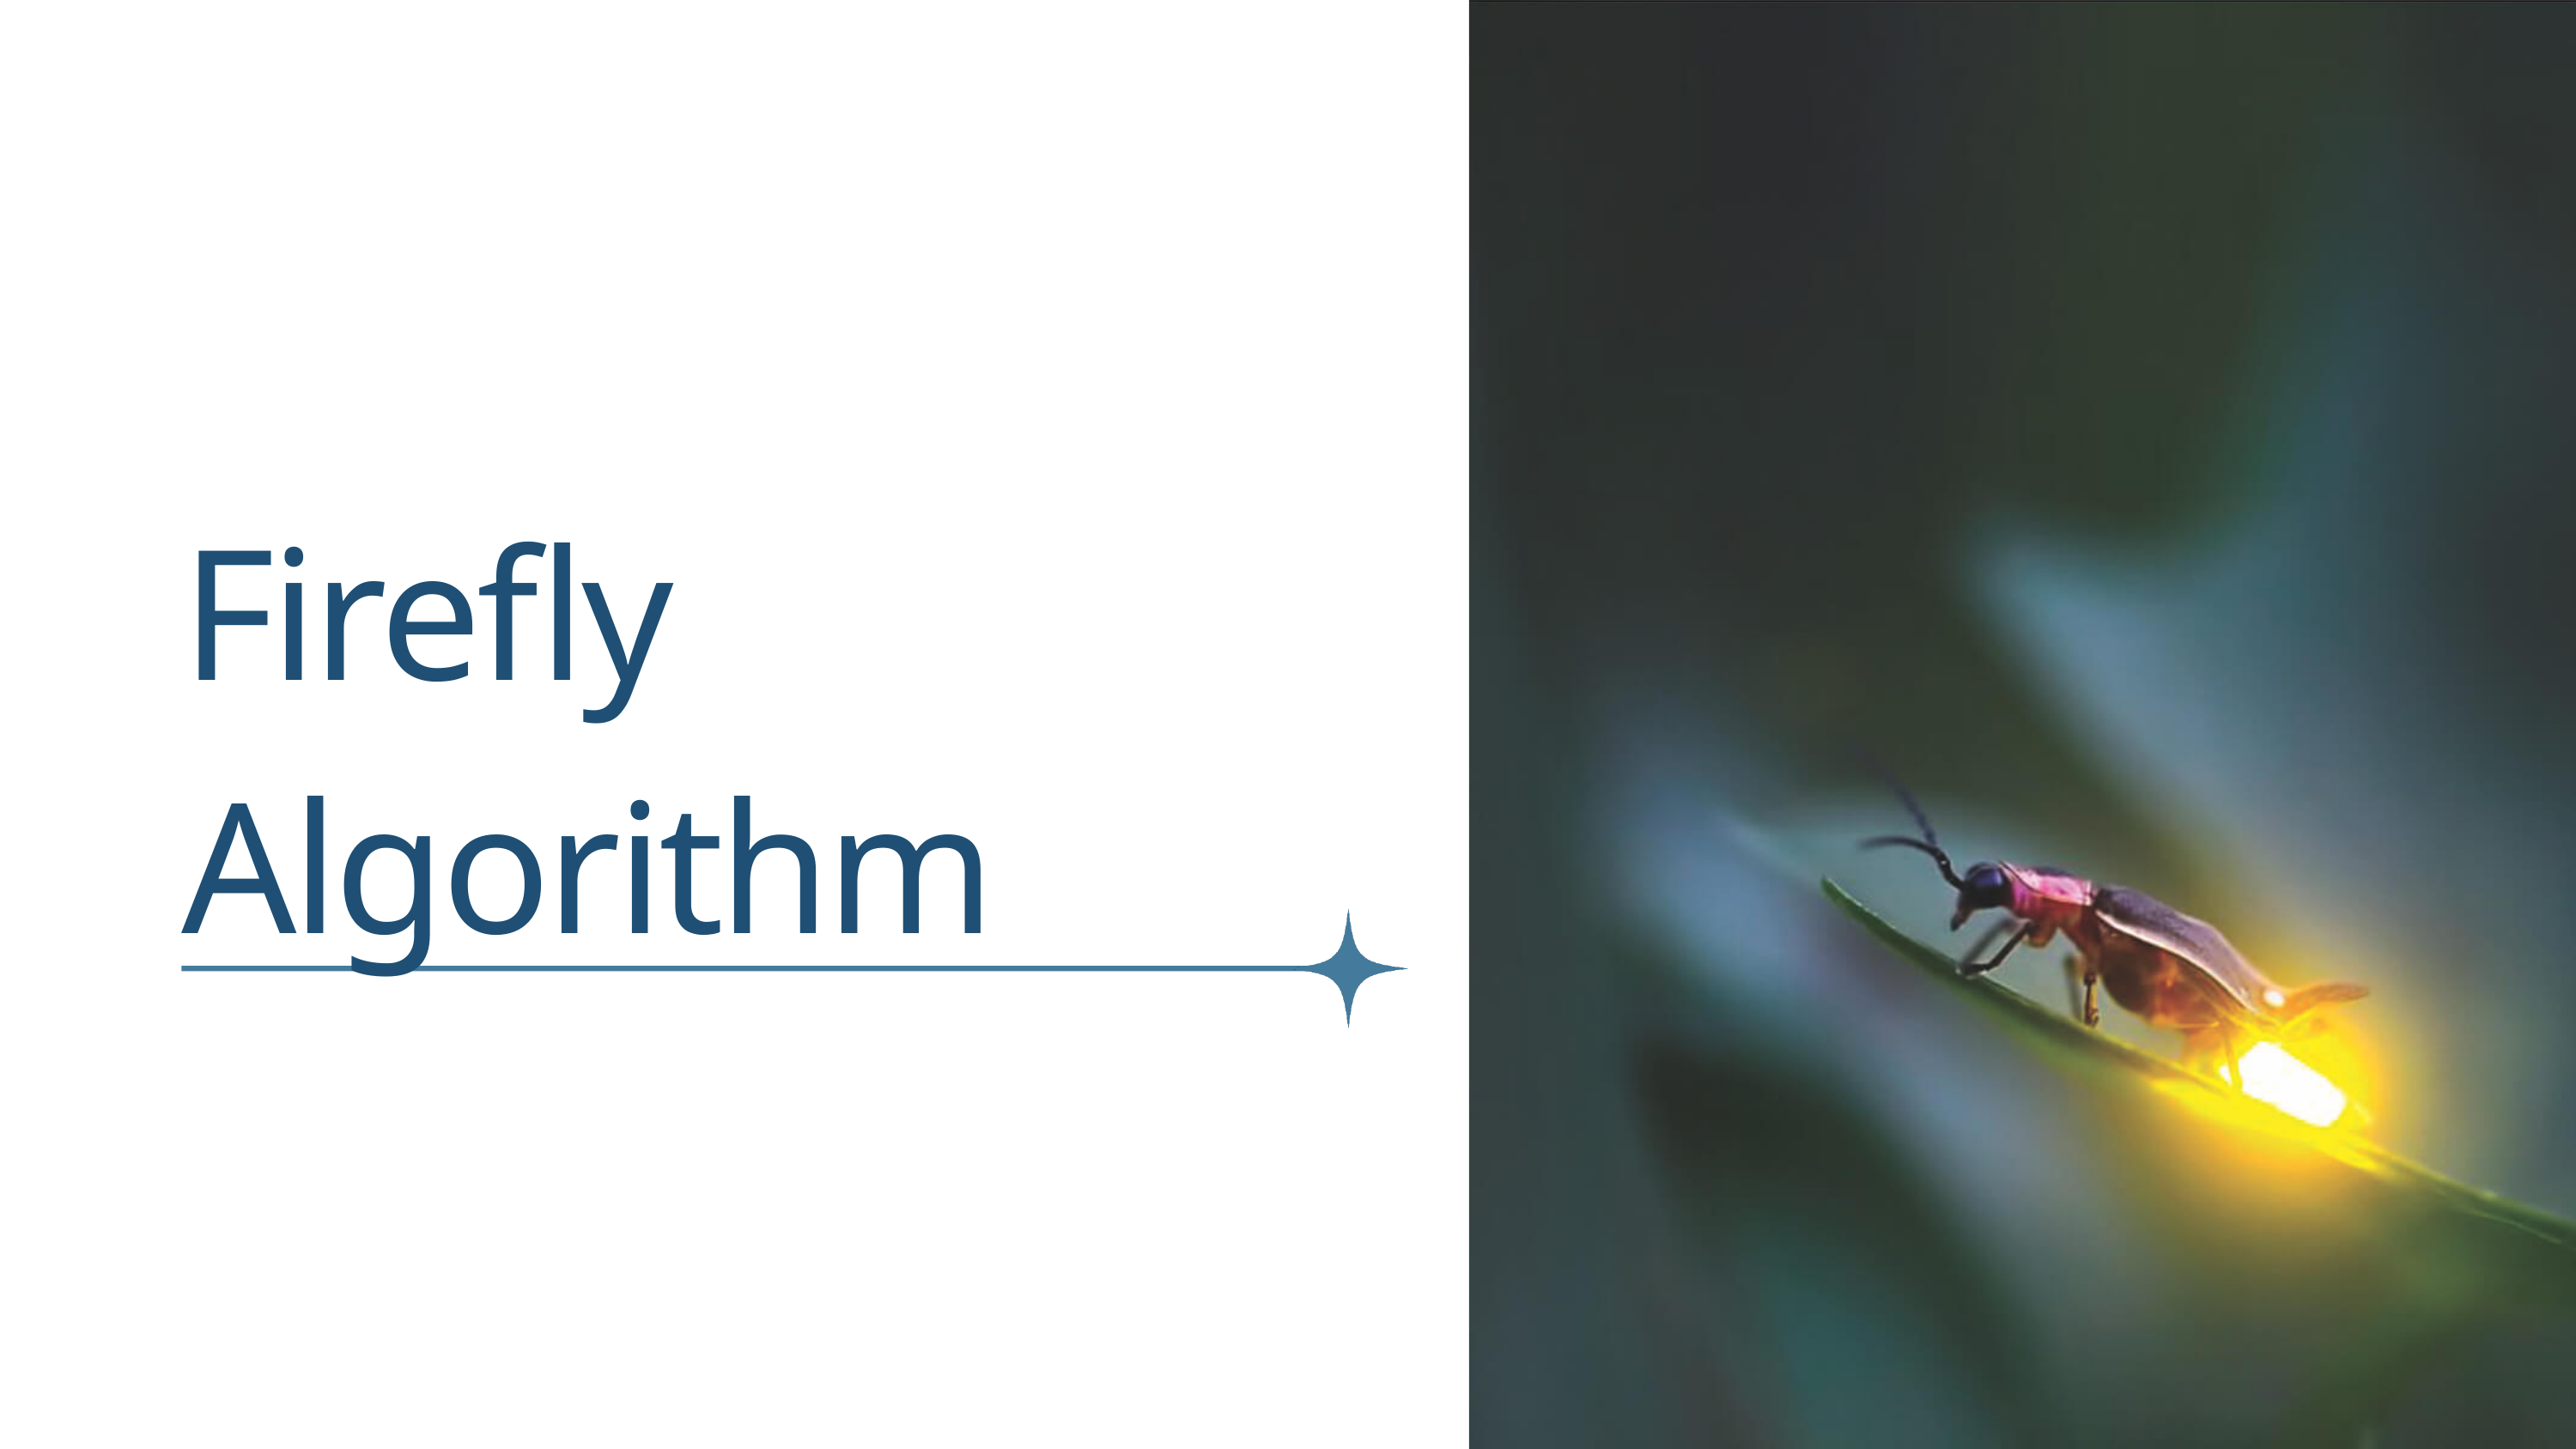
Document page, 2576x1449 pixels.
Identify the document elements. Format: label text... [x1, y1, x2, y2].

picture [1468, 0, 2576, 1449]
picture [1287, 908, 1408, 1029]
text_box Firefly Algorithm [181, 463, 1358, 970]
